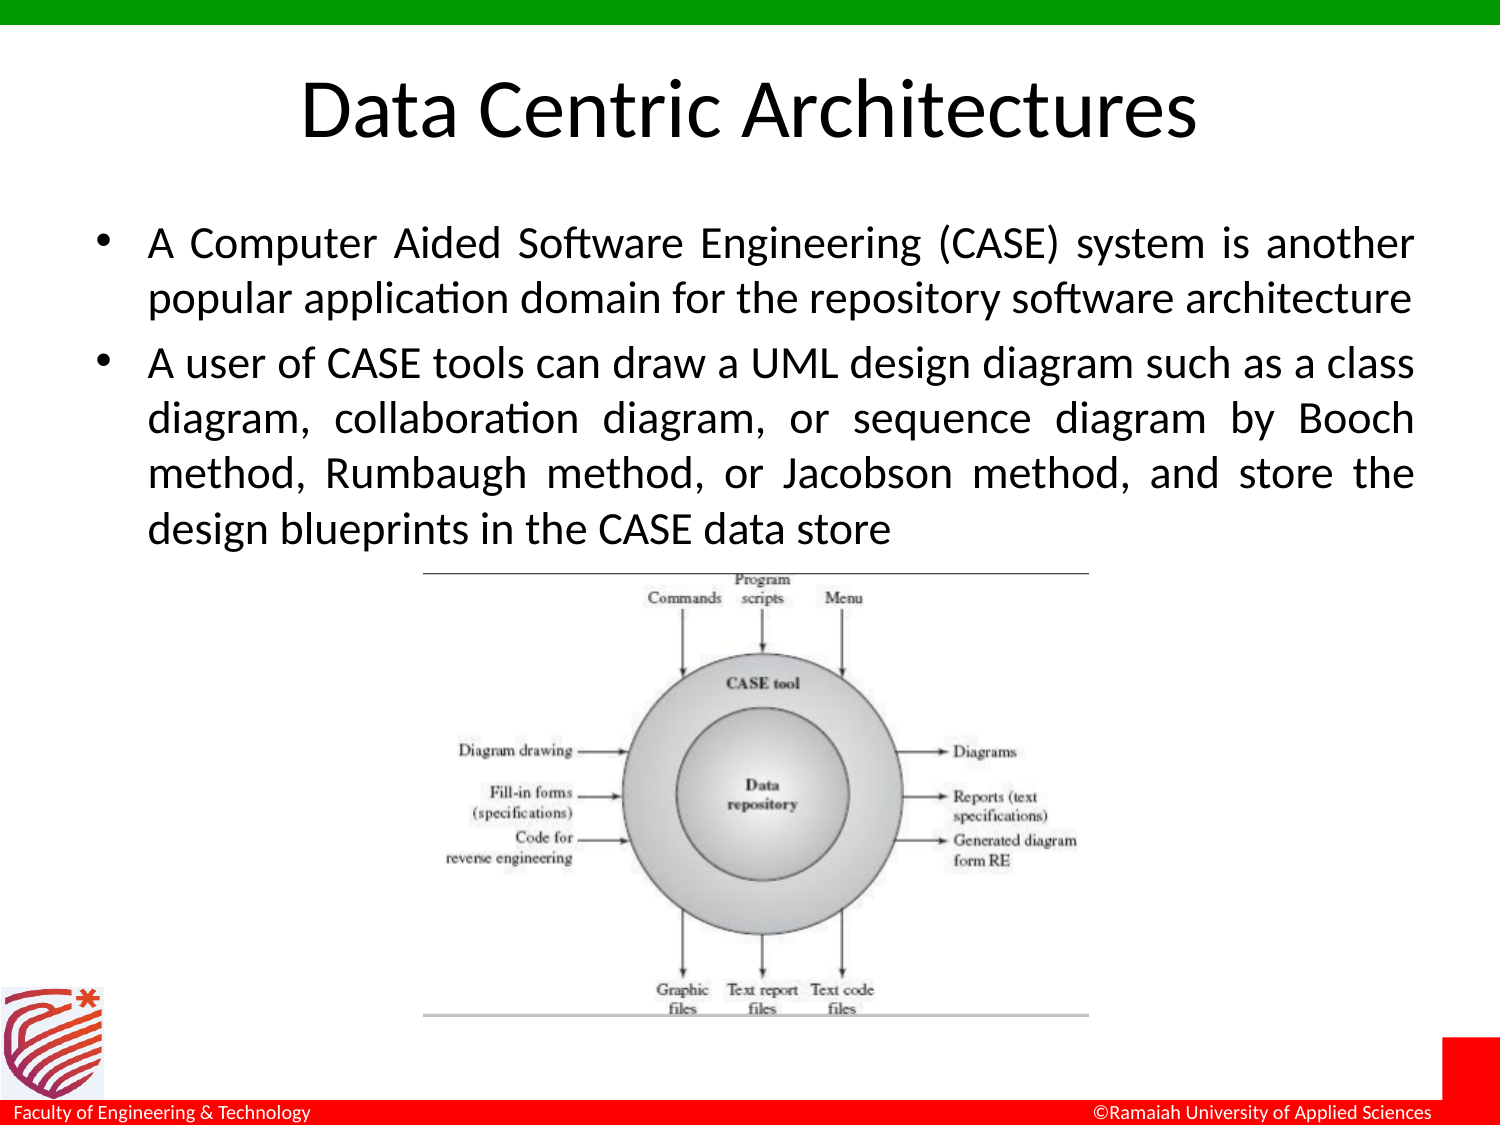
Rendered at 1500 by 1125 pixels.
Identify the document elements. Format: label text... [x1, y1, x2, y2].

picture [1, 987, 104, 1100]
list A Computer Aided Software Engineering (CASE) system is another popular application domain for the repository software architecture A user of CASE tools can draw a UML design diagram such as a class diagram, collaboration diagram, or sequence diagram by Booch method, Rumbaugh method, or Jacobson method, and store the design blueprints in the CASE data store [80, 204, 1431, 1001]
title Data Centric Architectures [75, 45, 1425, 233]
picture [423, 573, 1089, 1017]
